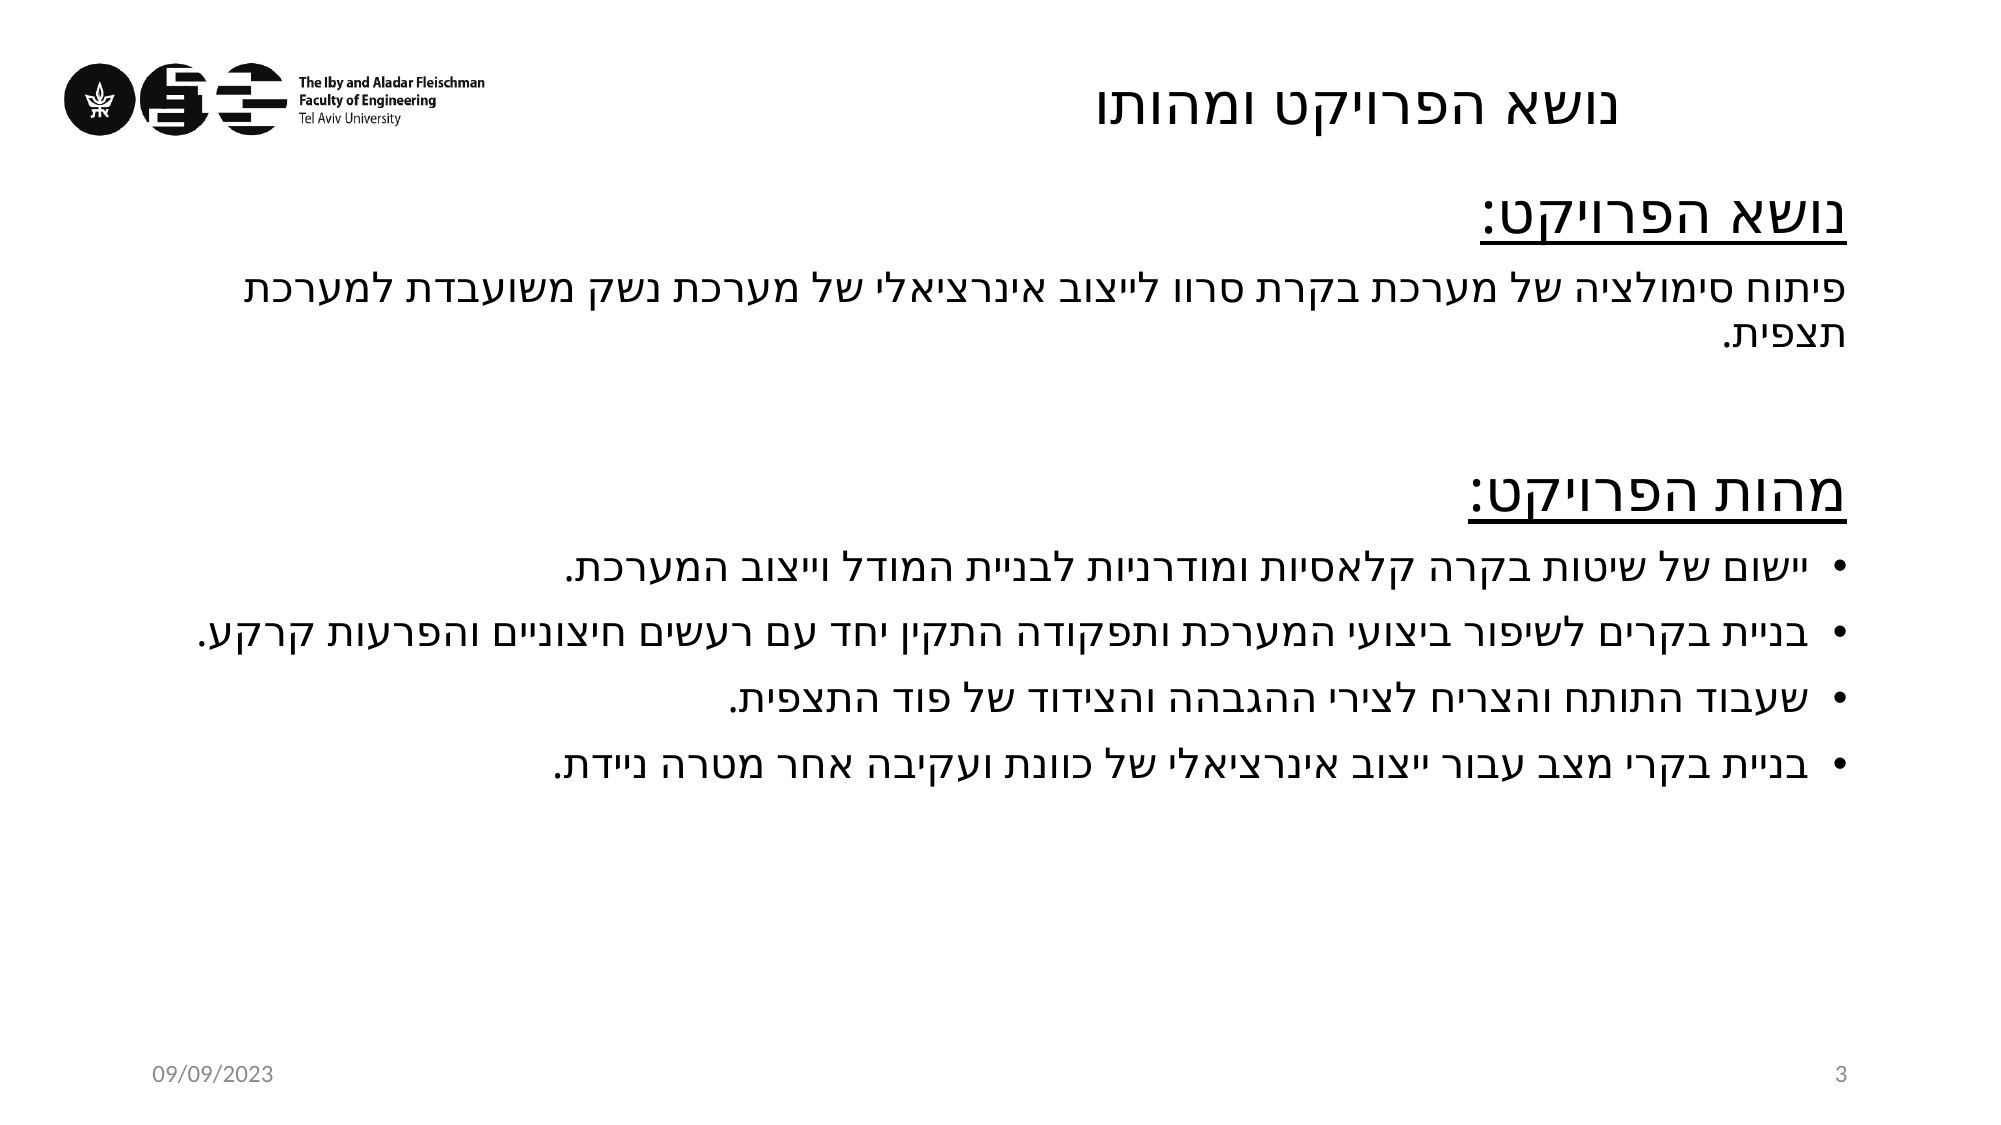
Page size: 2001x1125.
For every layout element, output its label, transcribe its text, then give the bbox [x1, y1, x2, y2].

slide_number 3 [1412, 1042, 1863, 1103]
title נושא הפרויקט ומהותו [537, 58, 1638, 153]
list נושא הפרויקט: פיתוח סימולציה של מערכת בקרת סרוו לייצוב אינרציאלי של מערכת נשק משועבדת למערכת תצפית. מהות הפרויקט: יישום של שיטות בקרה קלאסיות ומודרניות לבניית המודל וייצוב המערכת. בניית בקרים לשיפור ביצועי המערכת ותפקודה התקין יחד עם רעשים חיצוניים והפרעות קרקע. שעבוד התותח והצריח לצירי ההגבהה והצידוד של פוד התצפית. בניית בקרי מצב עבור ייצוב אינרציאלי של כוונת ועקיבה אחר מטרה ניידת. [137, 175, 1863, 1014]
picture [43, 44, 524, 155]
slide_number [137, 1042, 588, 1103]
